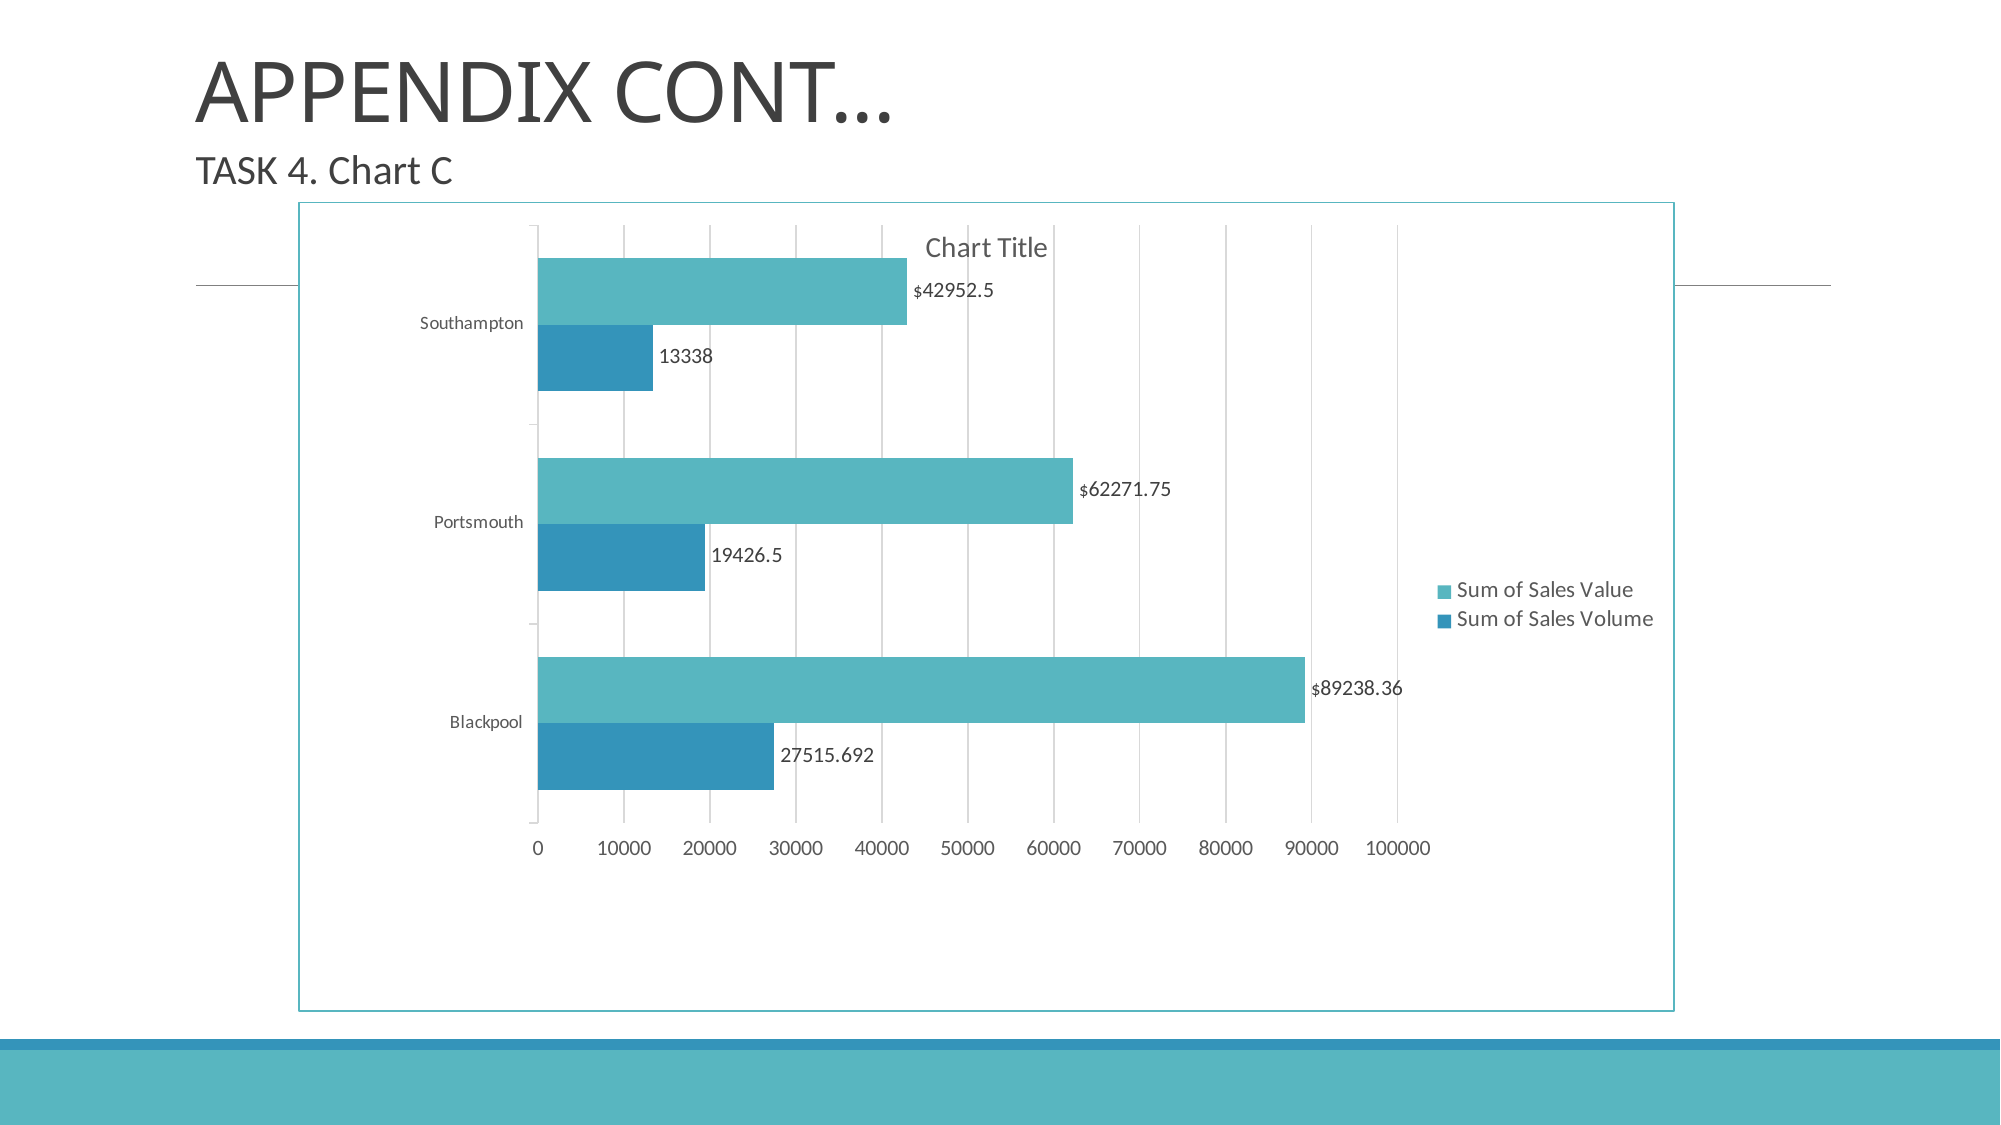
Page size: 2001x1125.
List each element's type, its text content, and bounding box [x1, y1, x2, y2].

title APPENDIX CONT... [180, 47, 1830, 148]
text_box TASK 4. Chart C [180, 141, 454, 202]
chart [297, 201, 1676, 1013]
